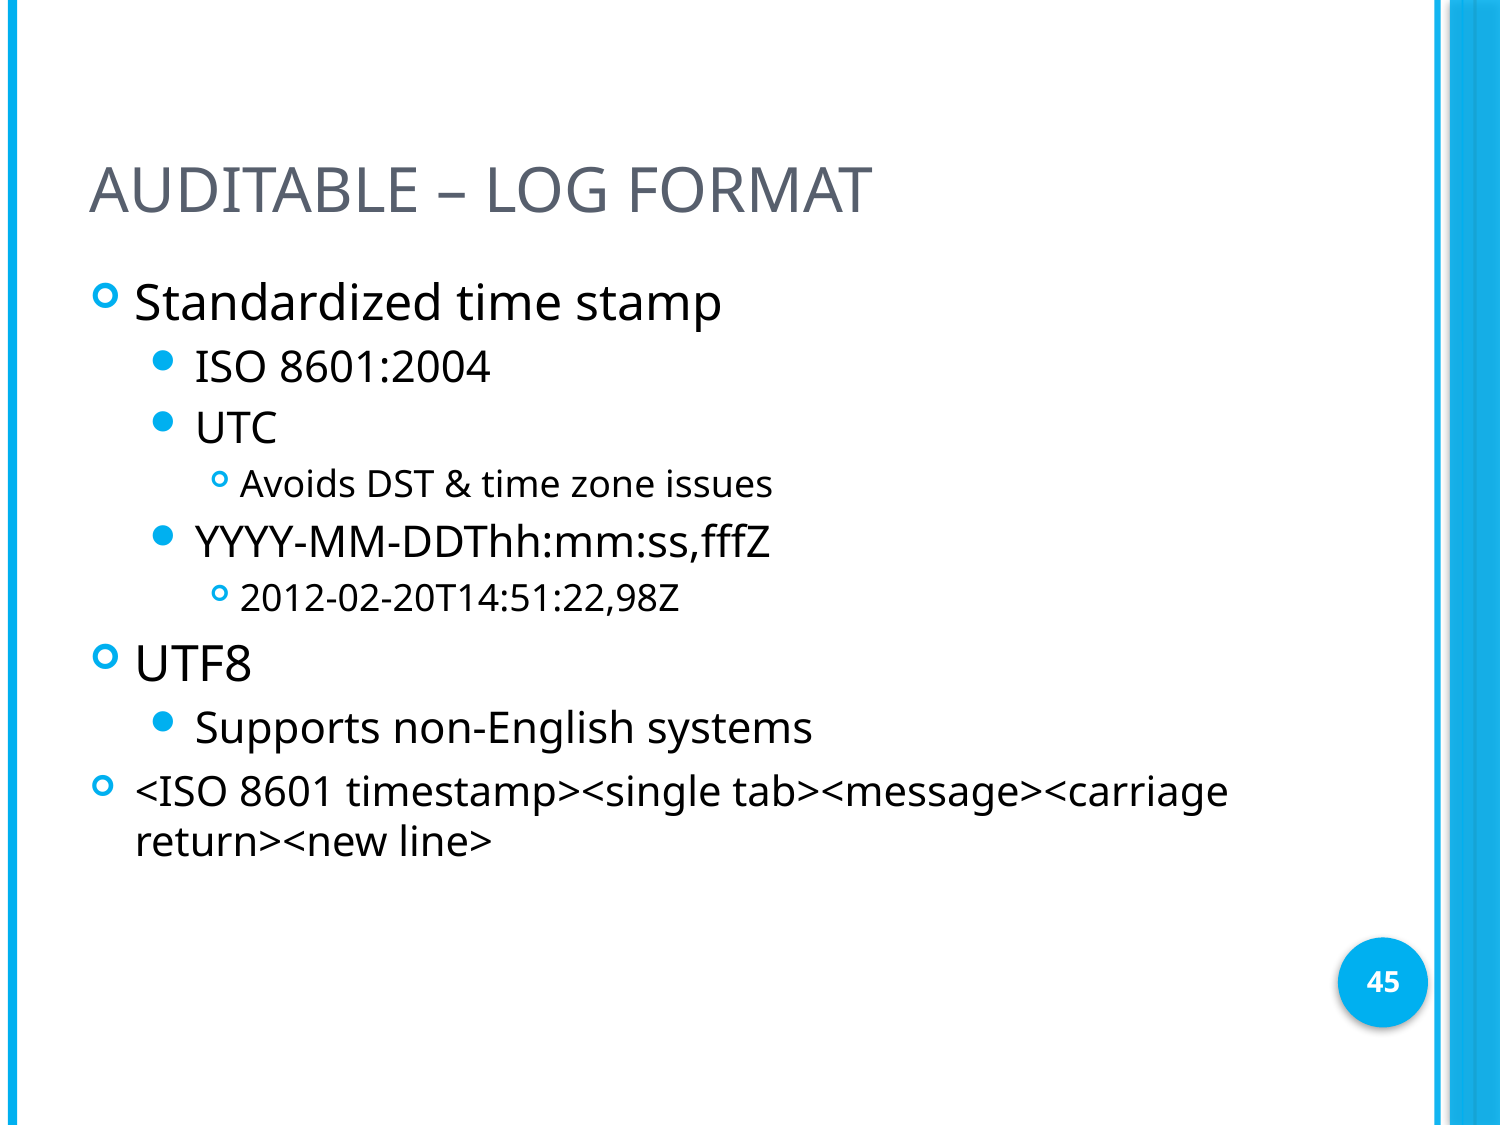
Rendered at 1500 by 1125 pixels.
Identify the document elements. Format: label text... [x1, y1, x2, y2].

title Auditable – Log Format [75, 45, 1300, 233]
list Standardized time stamp ISO 8601:2004 UTC Avoids DST & time zone issues YYYY-MM-DDThh:mm:ss,fffZ 2012-02-20T14:51:22,98Z UTF8 Supports non-English systems <ISO 8601 timestamp><single tab><message><carriage return><new line> [75, 262, 1300, 1062]
slide_number 45 [1333, 940, 1434, 1027]
